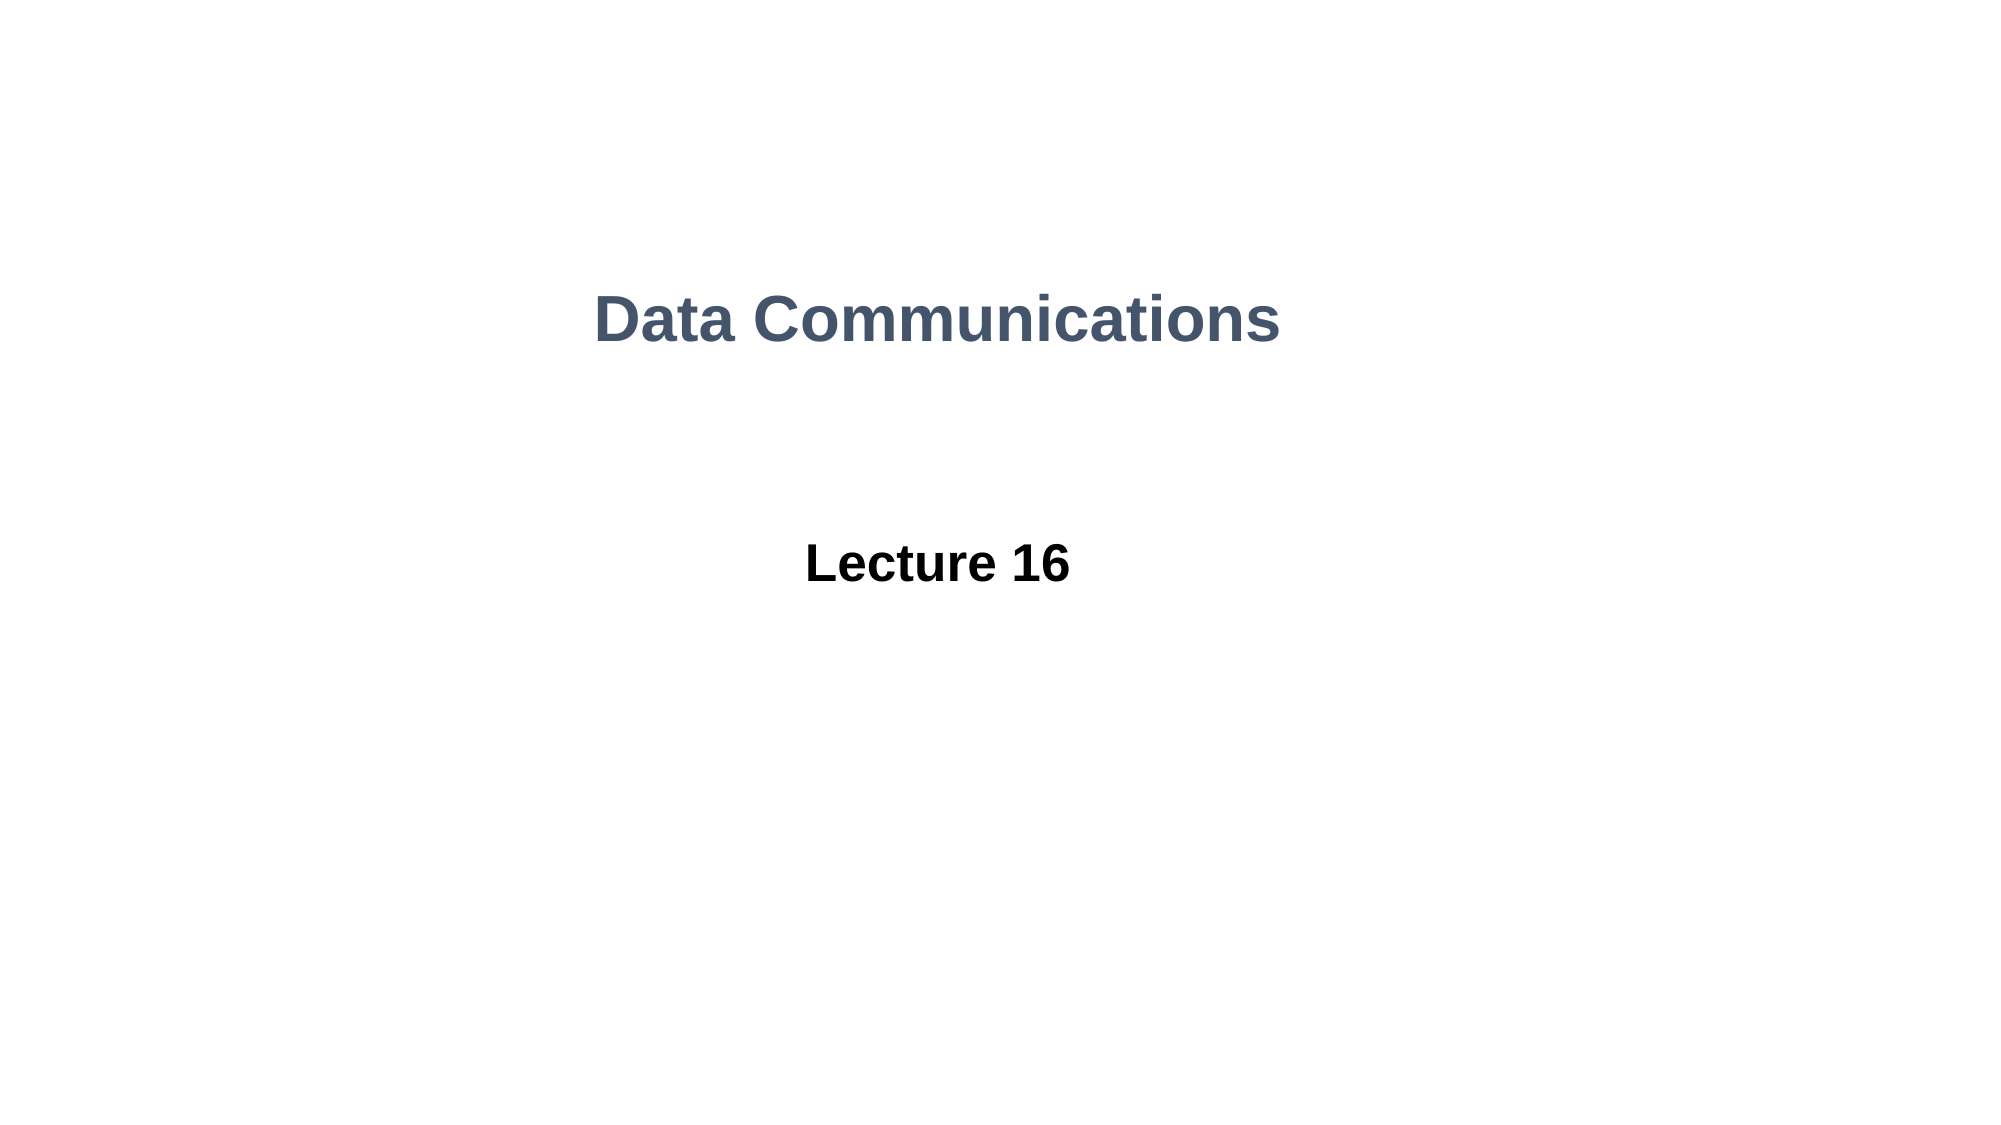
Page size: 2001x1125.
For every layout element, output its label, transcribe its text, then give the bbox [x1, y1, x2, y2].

text_box Data Communications Lecture 16 [206, 201, 1670, 599]
